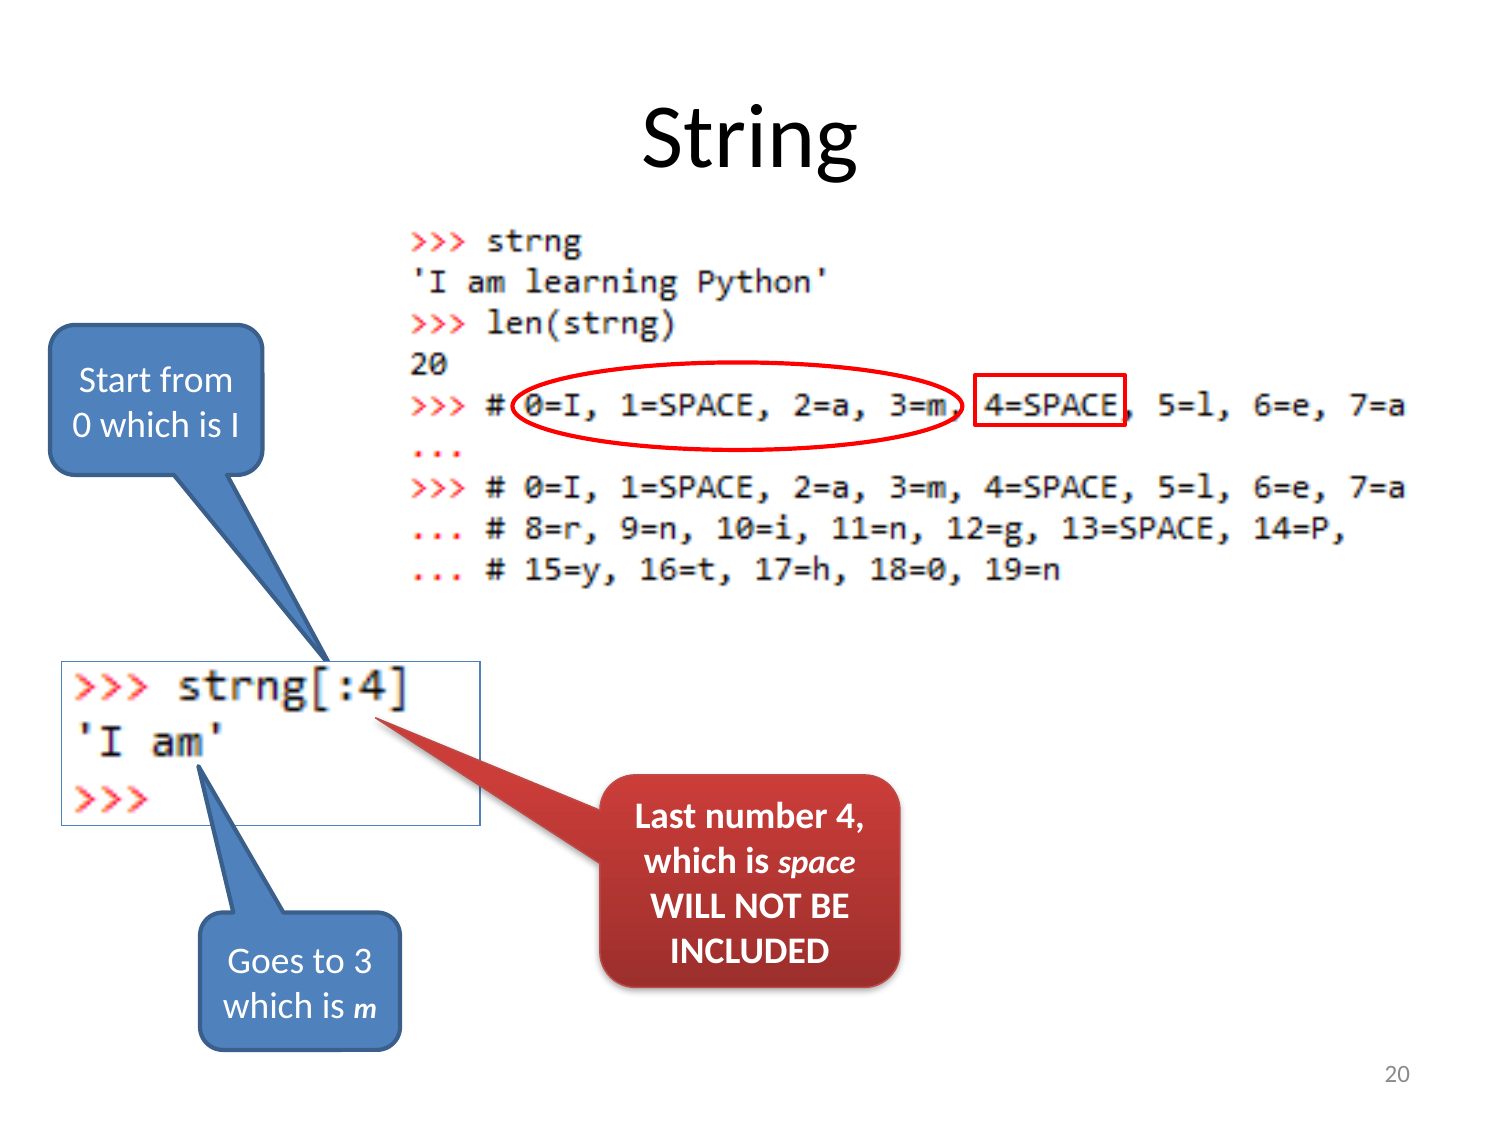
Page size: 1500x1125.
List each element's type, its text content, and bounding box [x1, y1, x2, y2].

slide_number 20 [1074, 1042, 1425, 1103]
picture [62, 662, 480, 826]
title String [75, 37, 1425, 225]
text_box Last number 4, which is space WILL NOT BE INCLUDED [483, 761, 901, 989]
picture [399, 224, 1473, 601]
text_box Goes to 3 which is m [197, 834, 403, 1053]
text_box Start from 0 which is I [47, 322, 330, 660]
